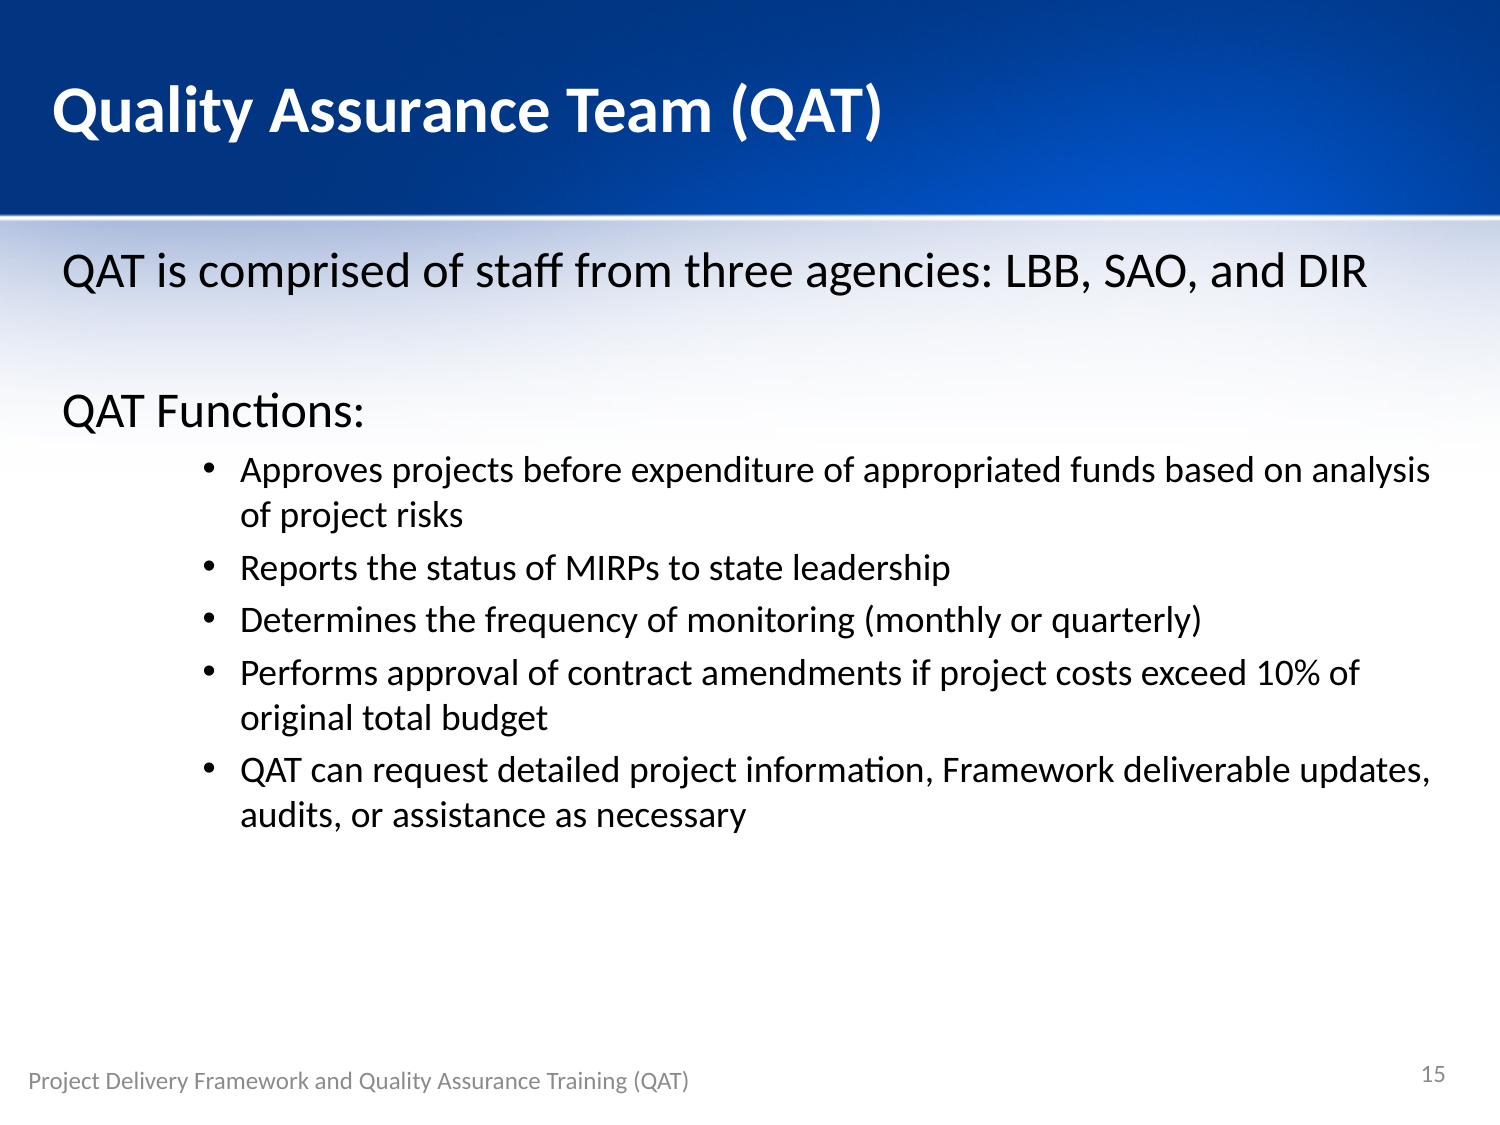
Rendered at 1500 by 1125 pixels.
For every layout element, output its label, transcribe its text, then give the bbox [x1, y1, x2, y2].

footer Project Delivery Framework and Quality Assurance Training (QAT) [12, 1050, 713, 1110]
list QAT is comprised of staff from three agencies: LBB, SAO, and DIR QAT Functions: Approves projects before expenditure of appropriated funds based on analysis of project risks Reports the status of MIRPs to state leadership Determines the frequency of monitoring (monthly or quarterly) Performs approval of contract amendments if project costs exceed 10% of original total budget QAT can request detailed project information, Framework deliverable updates, audits, or assistance as necessary [37, 230, 1463, 1031]
slide_number 15 [1111, 1042, 1462, 1103]
title Quality Assurance Team (QAT) [37, 12, 1225, 200]
picture [0, 0, 1500, 1125]
